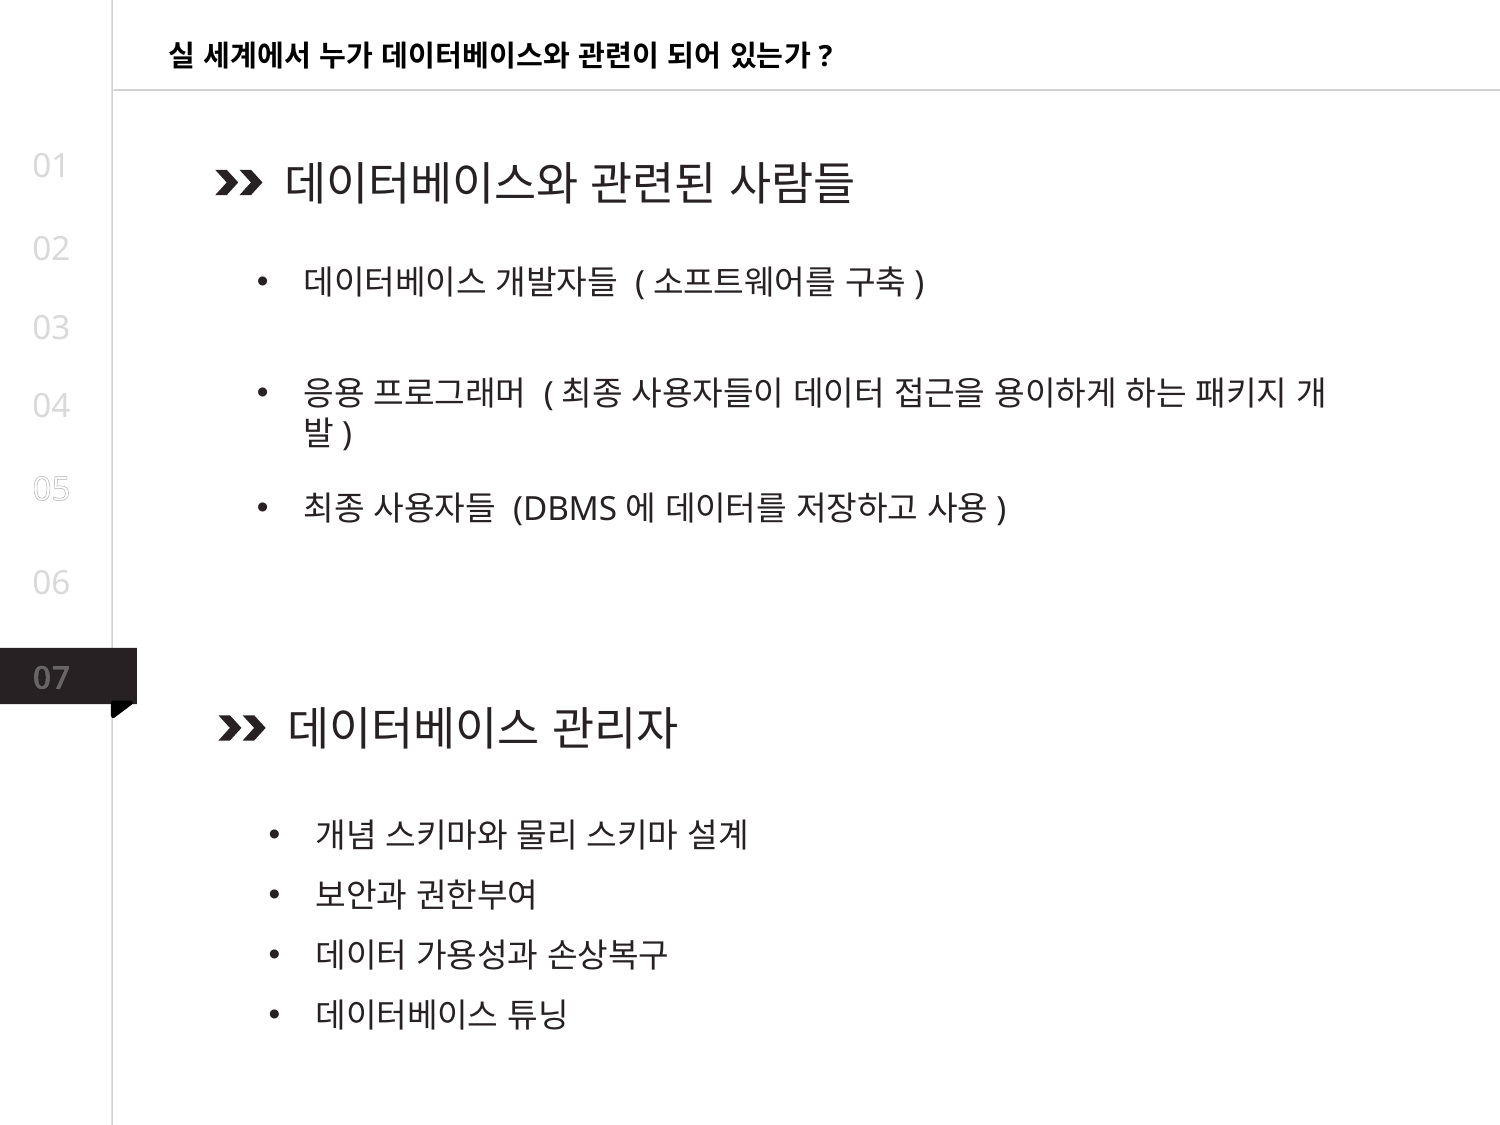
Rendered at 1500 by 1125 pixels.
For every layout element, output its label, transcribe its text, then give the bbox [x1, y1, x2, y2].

text_box 실 세계에서 누가 데이터베이스와 관련이 되어 있는가? [153, 0, 892, 81]
text_box 06 [17, 554, 92, 609]
text_box 04 [17, 376, 92, 432]
text_box [213, 167, 240, 198]
text_box [216, 713, 243, 743]
text_box 02 [17, 219, 92, 275]
text_box 응용 프로그래머 (최종 사용자들이 데이터 접근을 용이하게 하는 패키지 개발) [242, 365, 1388, 460]
text_box 05 [17, 459, 92, 515]
text_box [117, 646, 139, 706]
text_box 최종 사용자들 (DBMS에 데이터를 저장하고 사용) [242, 479, 1388, 535]
text_box 03 [17, 298, 92, 354]
text_box 데이터베이스 관리자 [272, 692, 706, 763]
text_box 07 [17, 648, 92, 704]
text_box [237, 167, 265, 198]
text_box 데이터베이스와 관련된 사람들 [269, 147, 928, 217]
text_box [240, 713, 268, 743]
text_box [0, 646, 107, 706]
text_box 데이터베이스 개발자들 (소프트웨어를 구축) [242, 253, 1388, 309]
text_box 개념 스키마와 물리 스키마 설계 보안과 권한부여 데이터 가용성과 손상복구 데이터베이스 튜닝 [253, 786, 951, 1042]
text_box 01 [17, 137, 92, 192]
text_box [117, 700, 133, 716]
